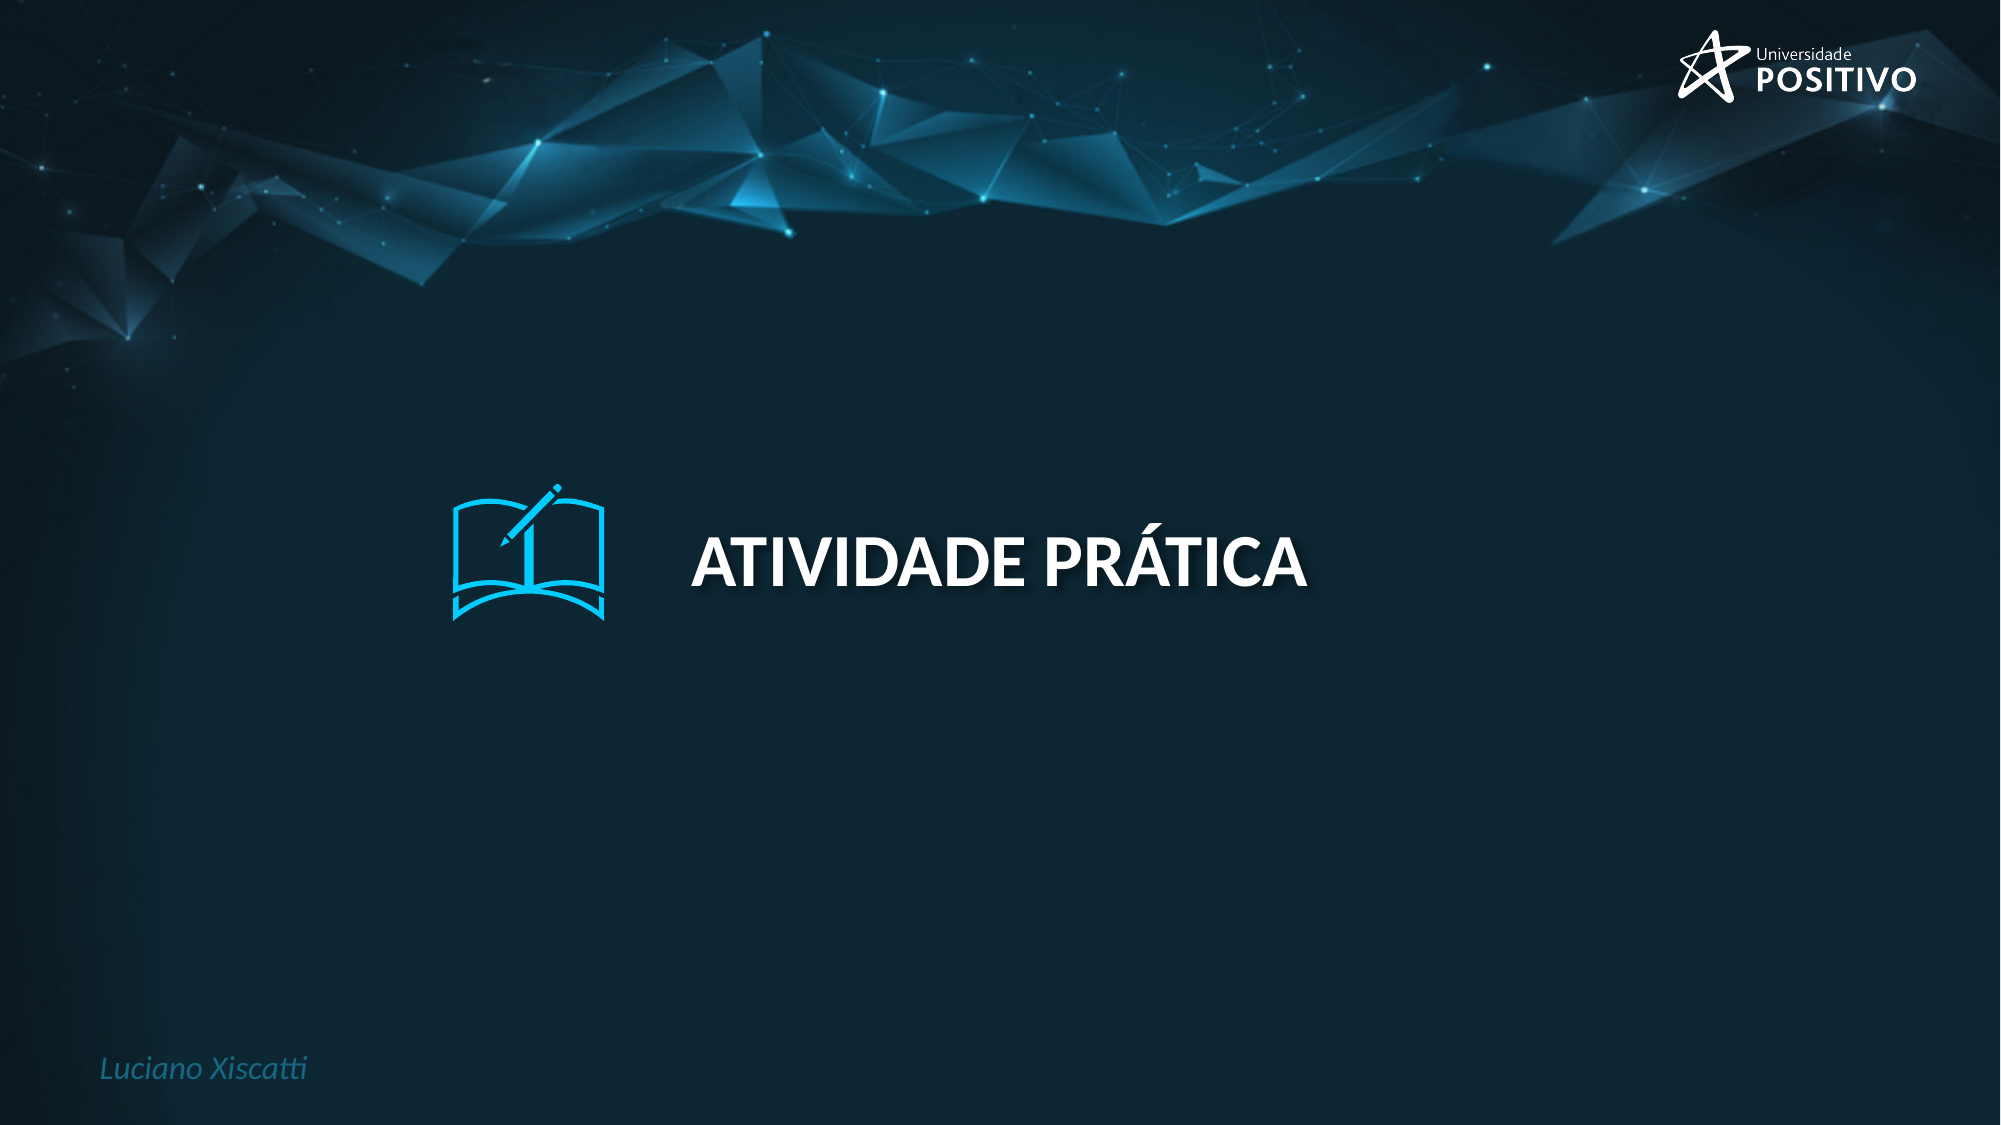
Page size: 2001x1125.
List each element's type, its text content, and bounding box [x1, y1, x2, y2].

title ATIVIDADE PRÁTICA [84, 451, 1916, 674]
picture [0, 0, 2001, 1125]
